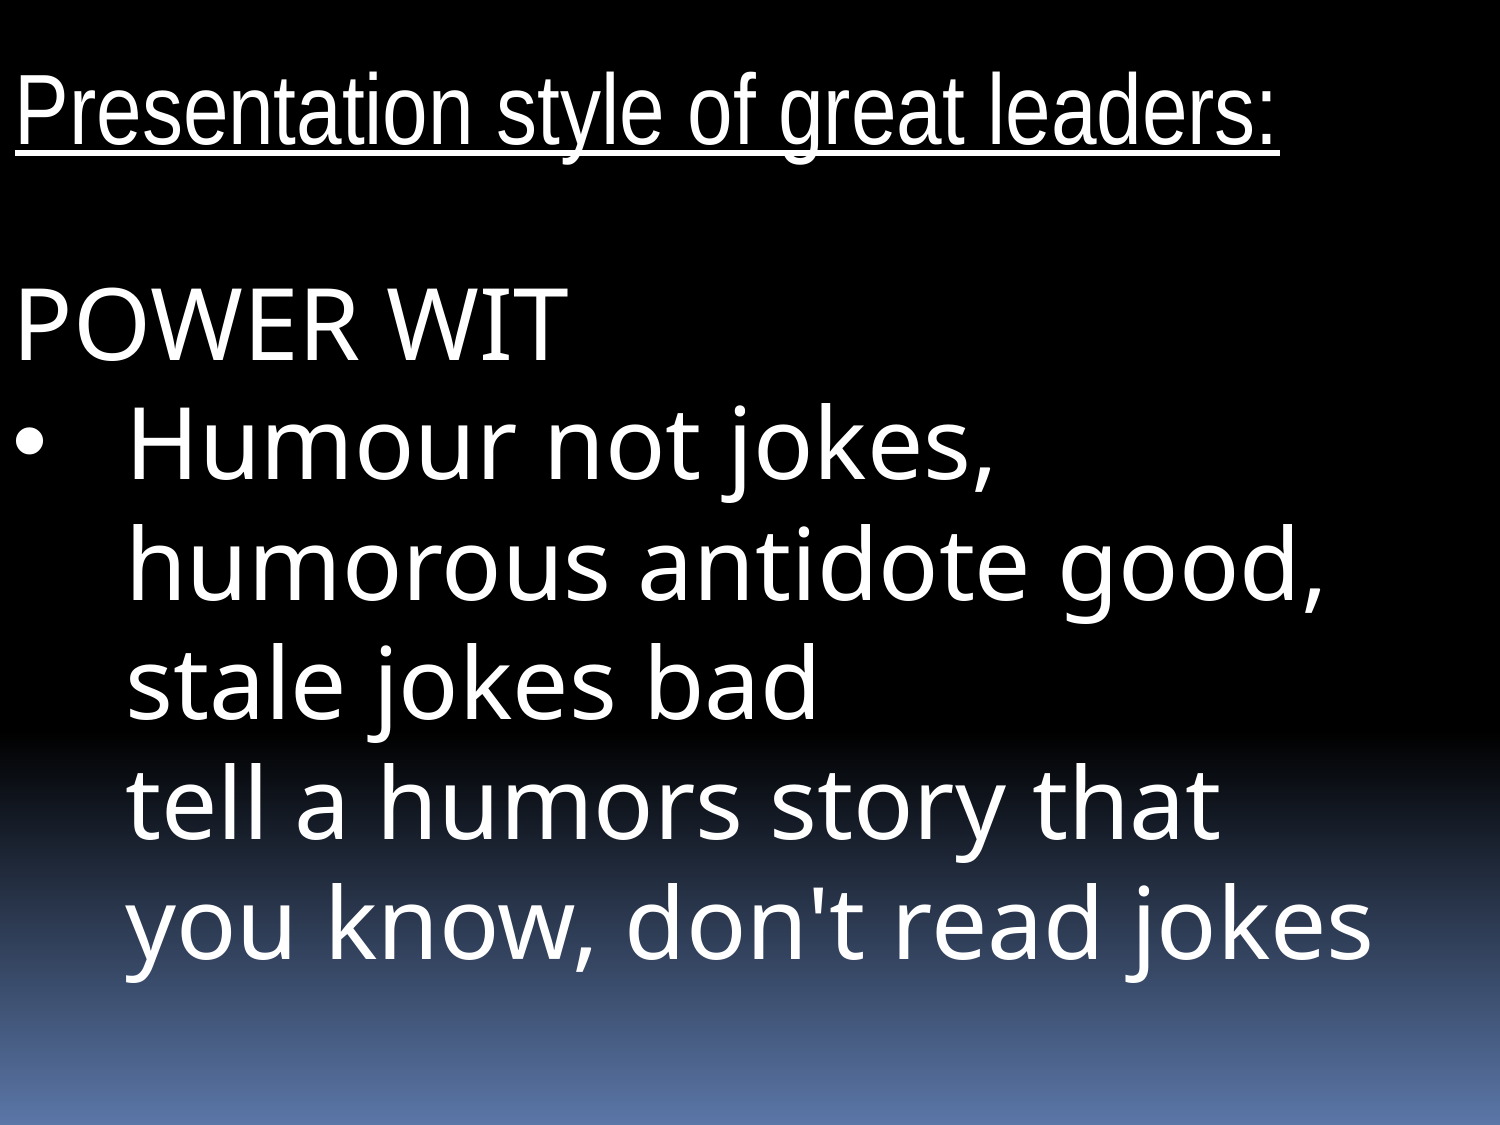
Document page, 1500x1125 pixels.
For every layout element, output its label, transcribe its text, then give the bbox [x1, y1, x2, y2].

text_box Presentation style of great leaders: [0, 37, 1500, 173]
text_box POWER WIT Humour not jokes, humorous antidote good, stale jokes bad tell a humors story that you know, don't read jokes [0, 252, 1423, 988]
